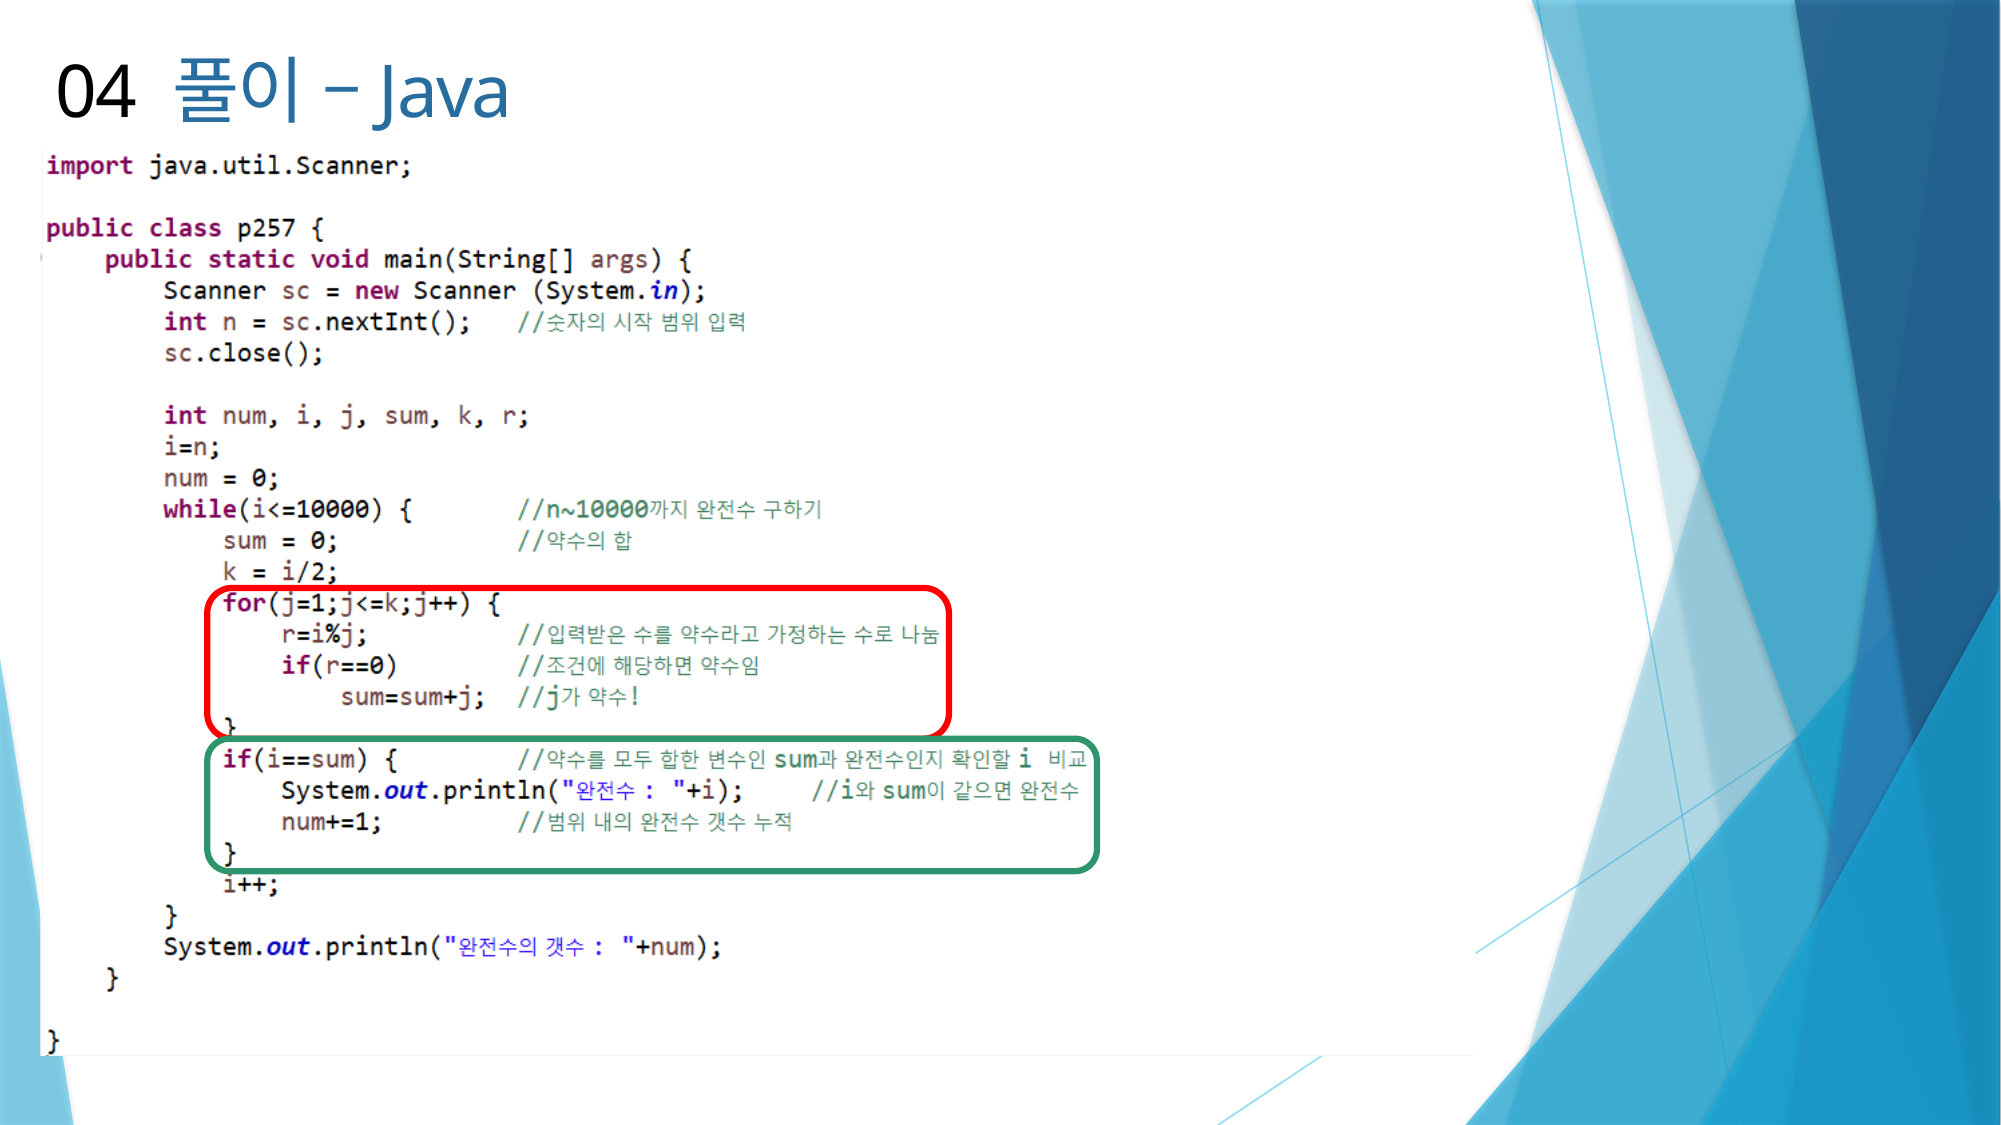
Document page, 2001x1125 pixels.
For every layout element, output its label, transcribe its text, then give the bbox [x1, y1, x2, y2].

picture [39, 150, 1477, 1057]
text_box 04 풀이 –Java [40, 37, 1349, 150]
